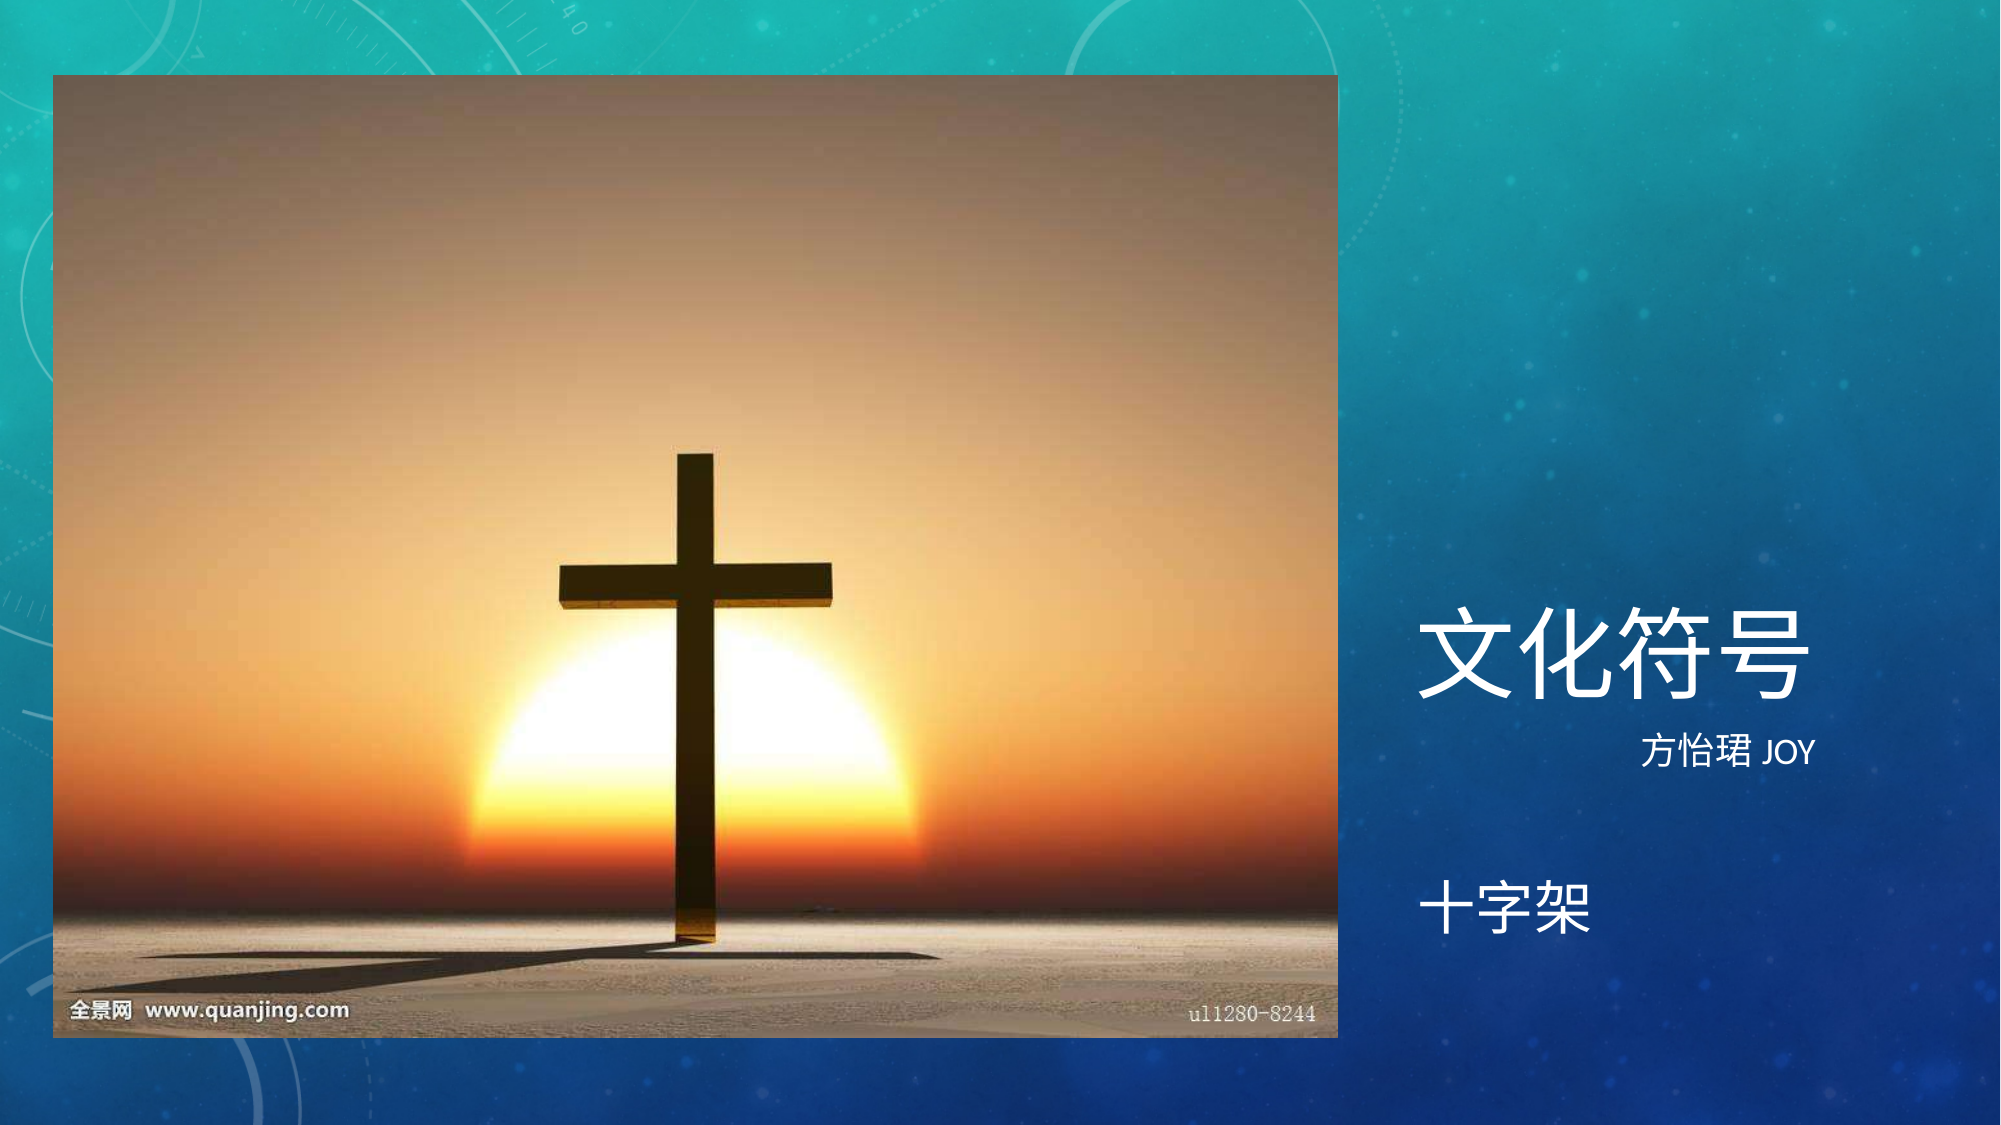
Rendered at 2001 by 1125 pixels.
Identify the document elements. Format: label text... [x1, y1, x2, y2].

picture [0, 0, 2001, 1125]
subtitle 方怡珺joy [1344, 719, 1831, 950]
title 文化符号 [1344, 322, 1831, 719]
text_box 十字架 [1402, 864, 1766, 949]
